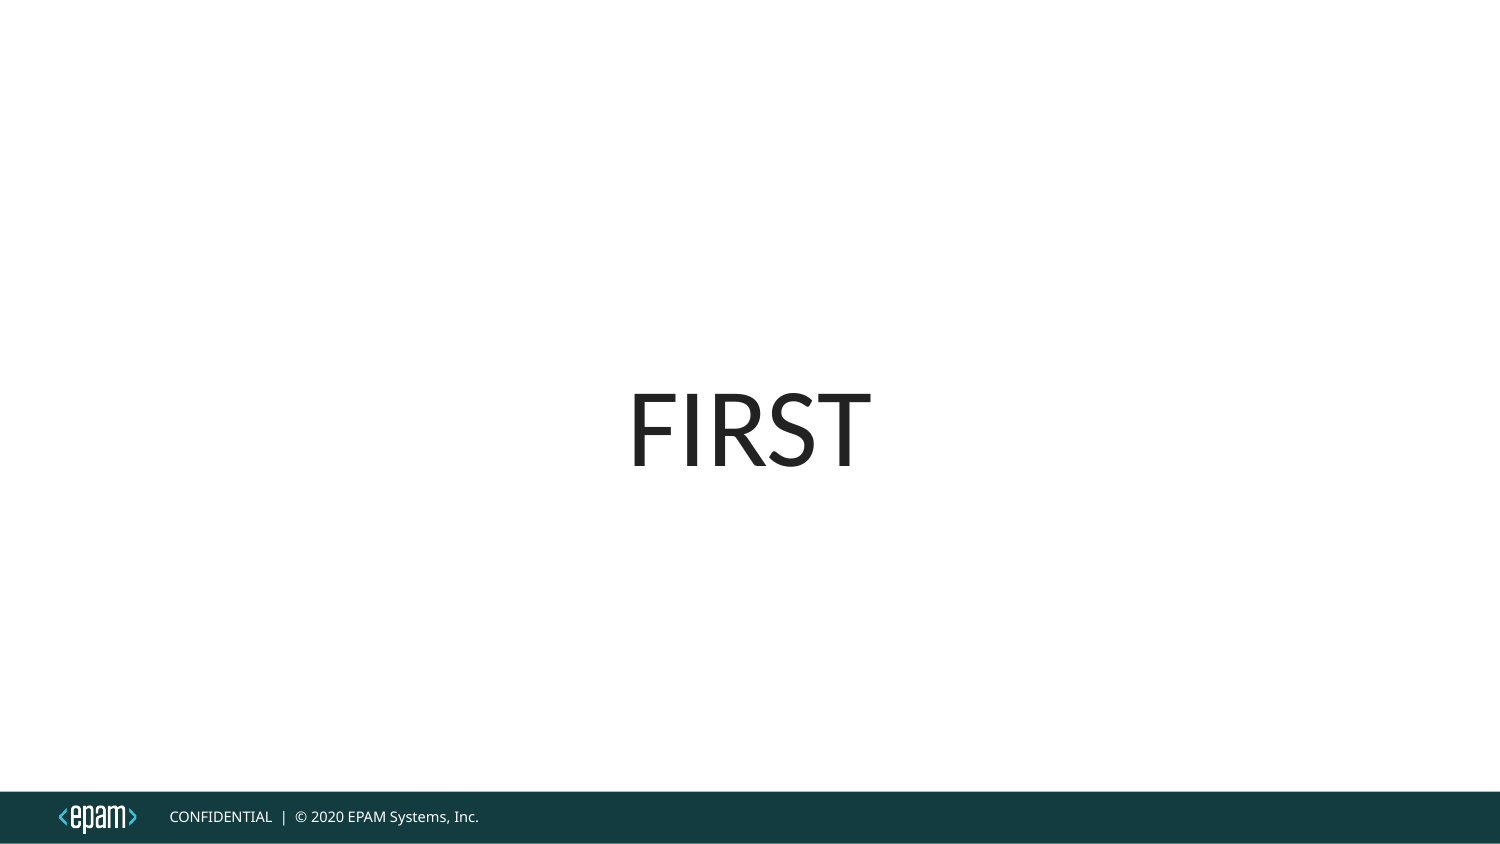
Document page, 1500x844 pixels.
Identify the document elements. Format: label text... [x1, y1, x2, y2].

text_box FIRST [612, 346, 888, 497]
